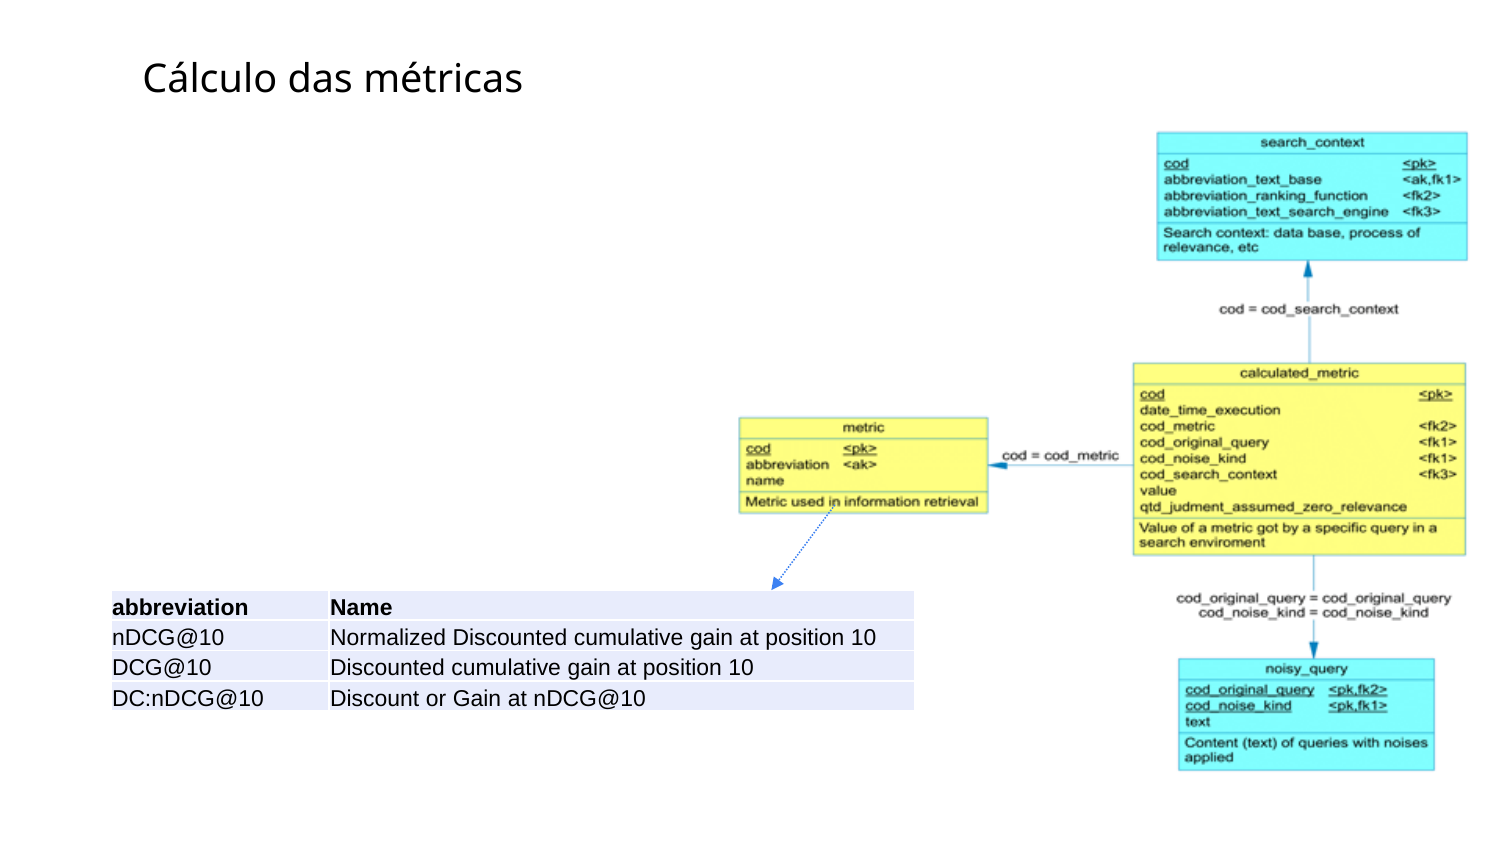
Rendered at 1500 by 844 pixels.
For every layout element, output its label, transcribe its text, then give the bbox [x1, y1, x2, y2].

table_cell DC:nDCG@10 [112, 682, 328, 710]
table_cell Discounted cumulative gain at position 10 [330, 651, 728, 680]
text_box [771, 504, 836, 591]
table_cell DCG@10 [112, 651, 328, 680]
table_cell Normalized Discounted cumulative gain at position 10 [330, 621, 728, 650]
picture [734, 99, 1479, 779]
table_header abbreviation [112, 591, 328, 619]
table_header Name [330, 591, 728, 619]
table_cell Discount or Gain at nDCG@10 [330, 682, 728, 710]
table_cell nDCG@10 [112, 621, 328, 650]
list Cálculo das métricas [111, 27, 1273, 120]
